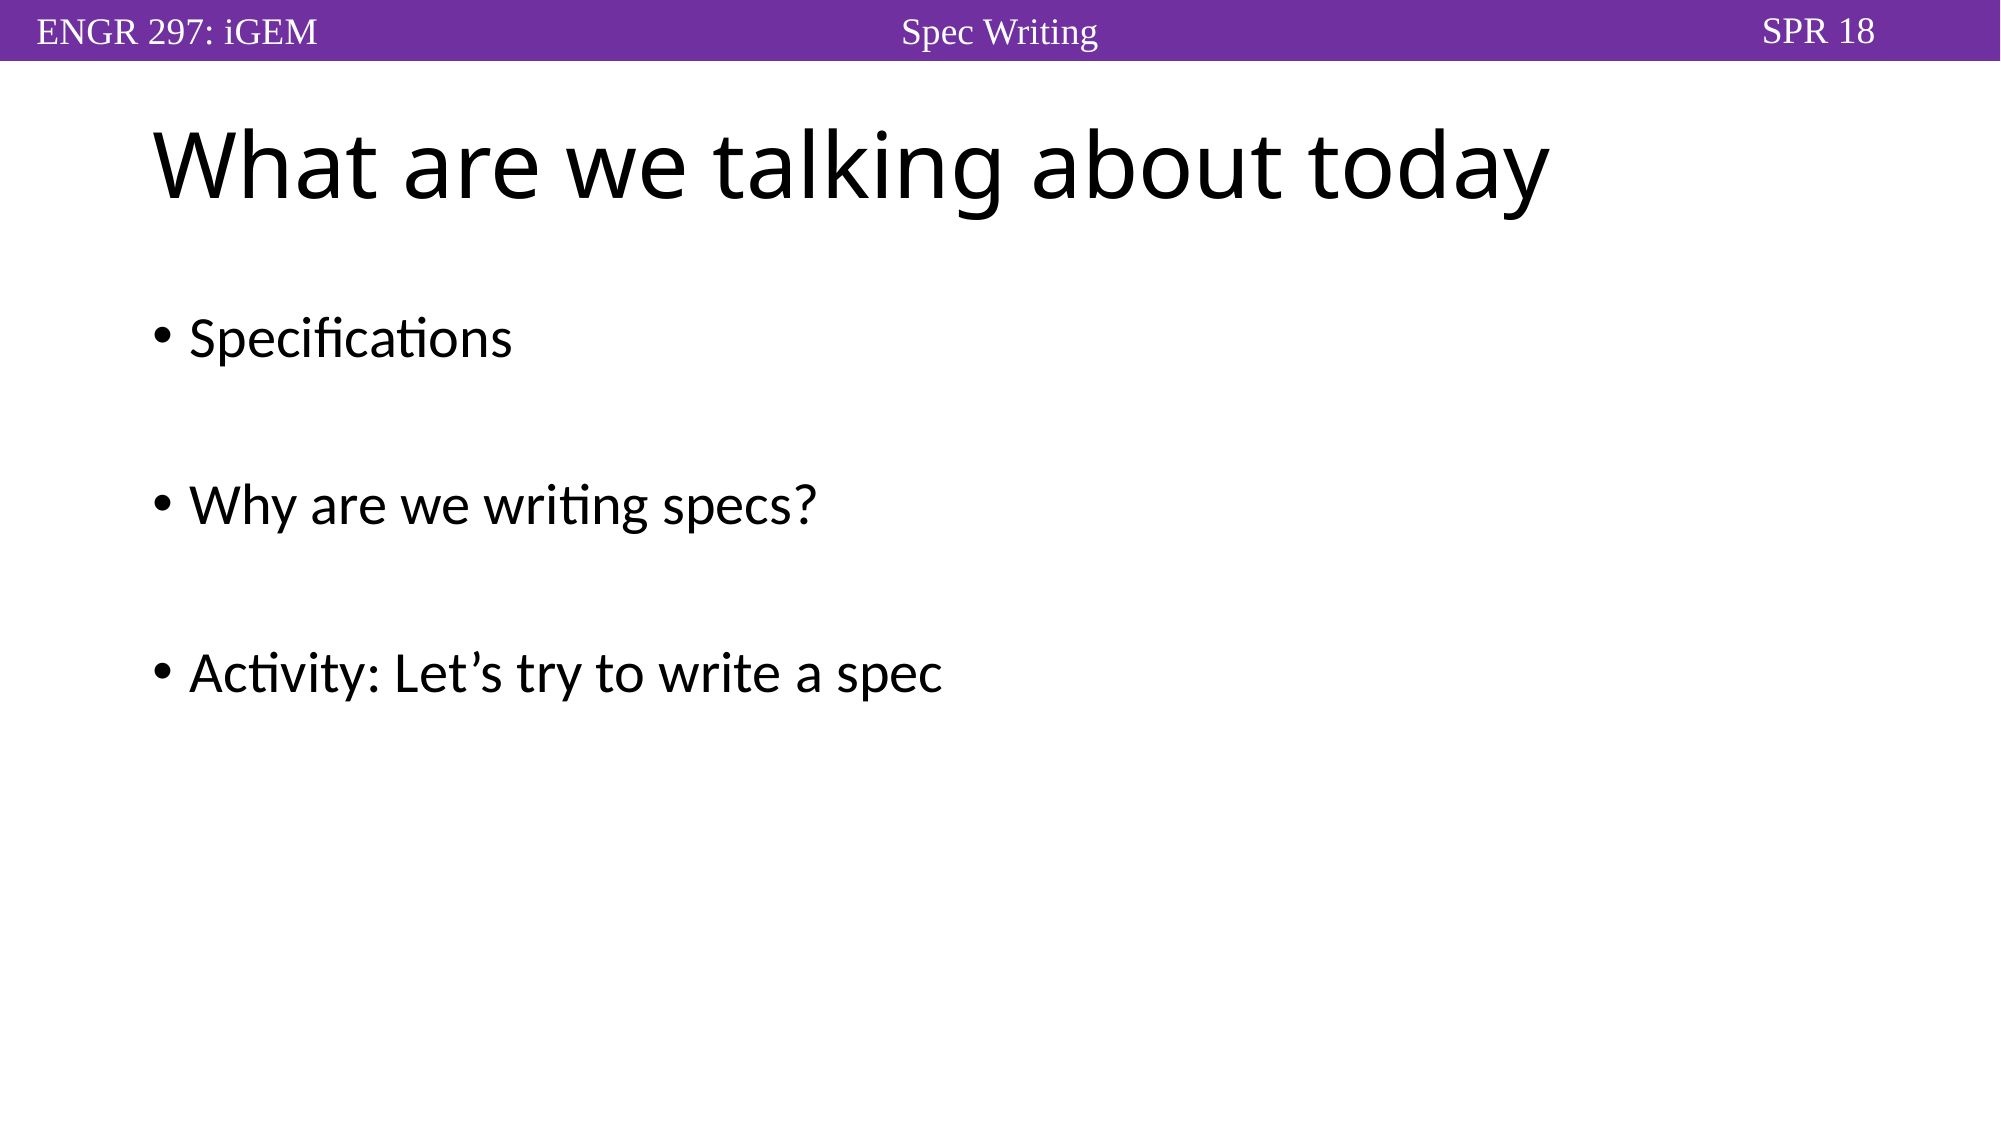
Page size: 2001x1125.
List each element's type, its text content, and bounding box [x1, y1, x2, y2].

title What are we talking about today [137, 59, 1863, 278]
list Specifications Why are we writing specs? Activity: Let’s try to write a spec [137, 299, 1863, 1014]
